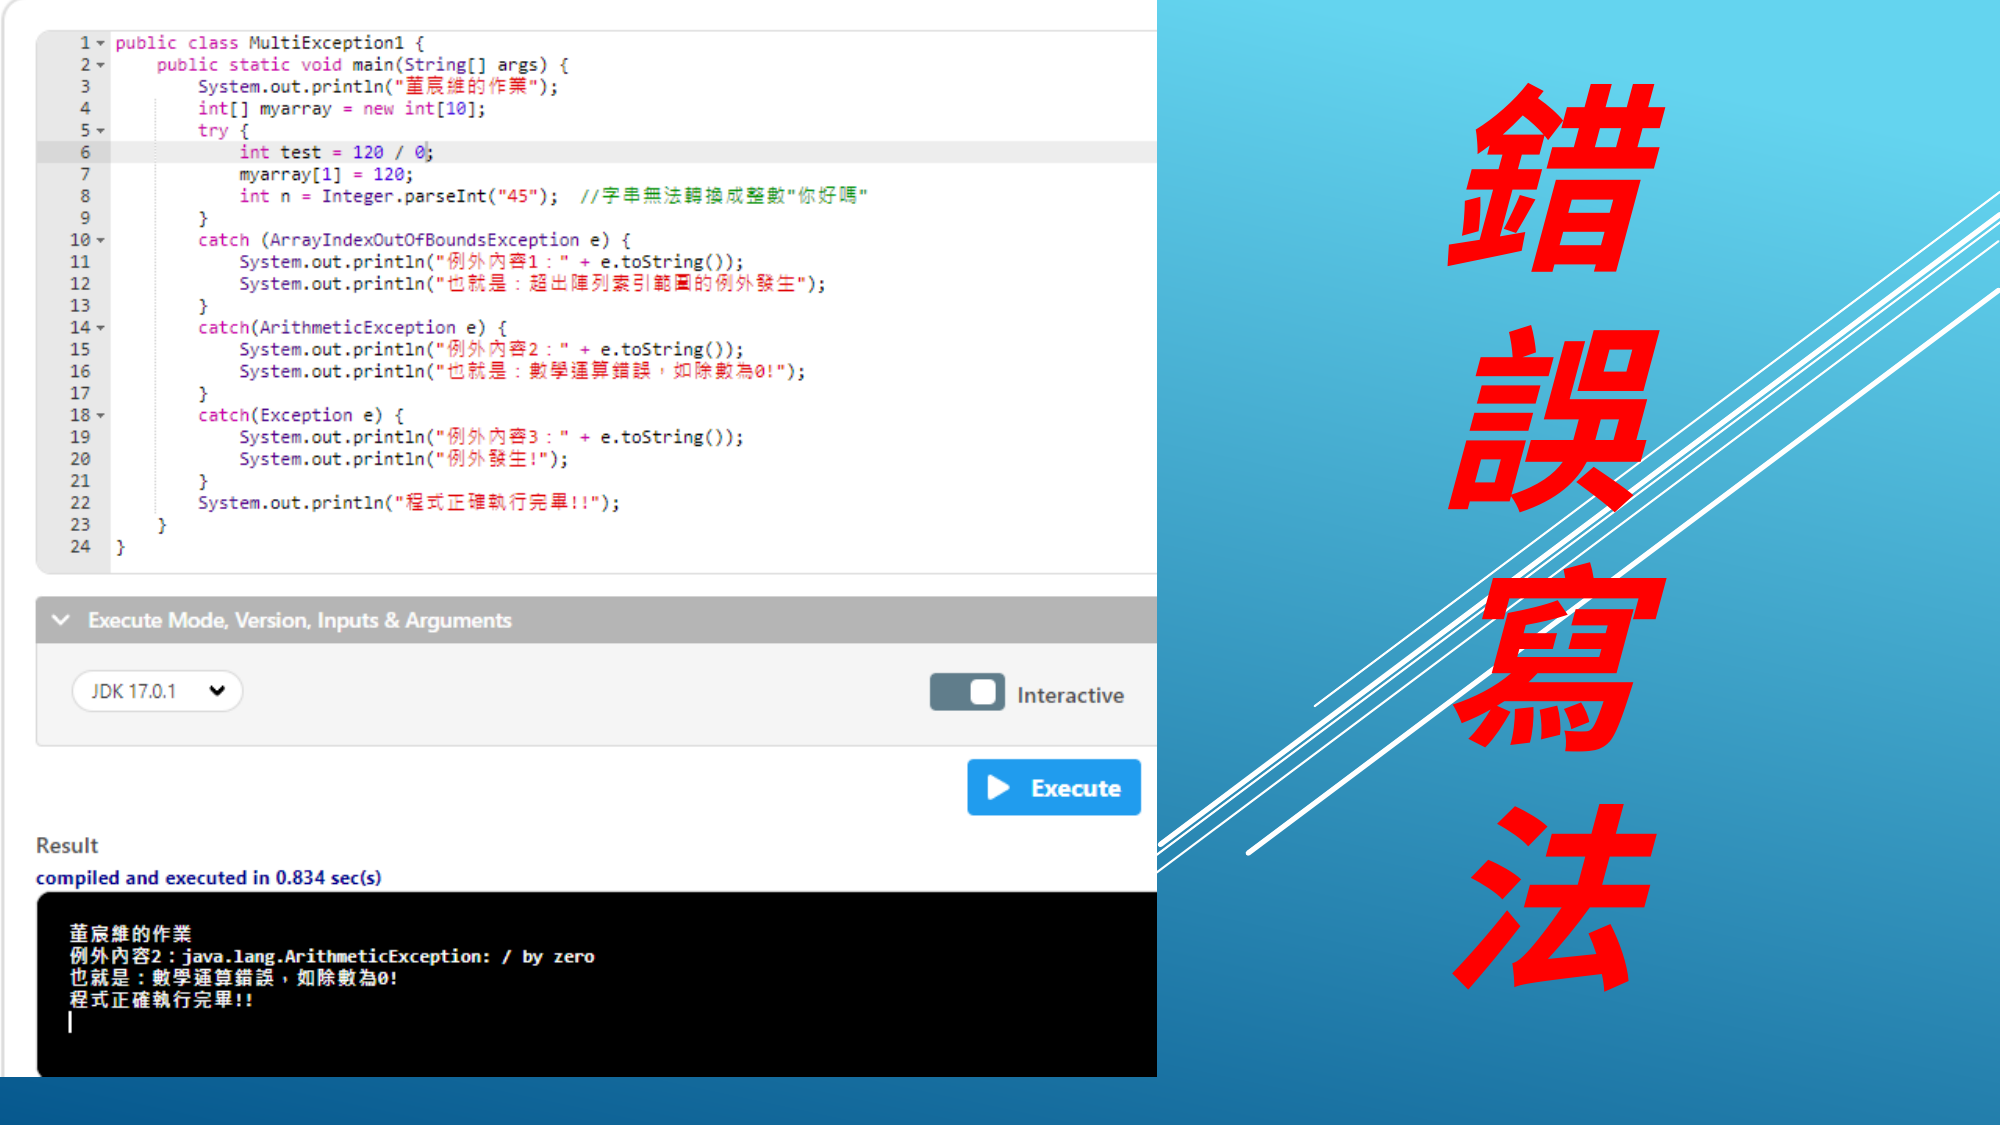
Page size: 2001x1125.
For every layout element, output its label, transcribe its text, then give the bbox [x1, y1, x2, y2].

picture [0, 0, 1157, 1077]
text_box 錯誤寫法 [1423, 46, 1684, 1022]
